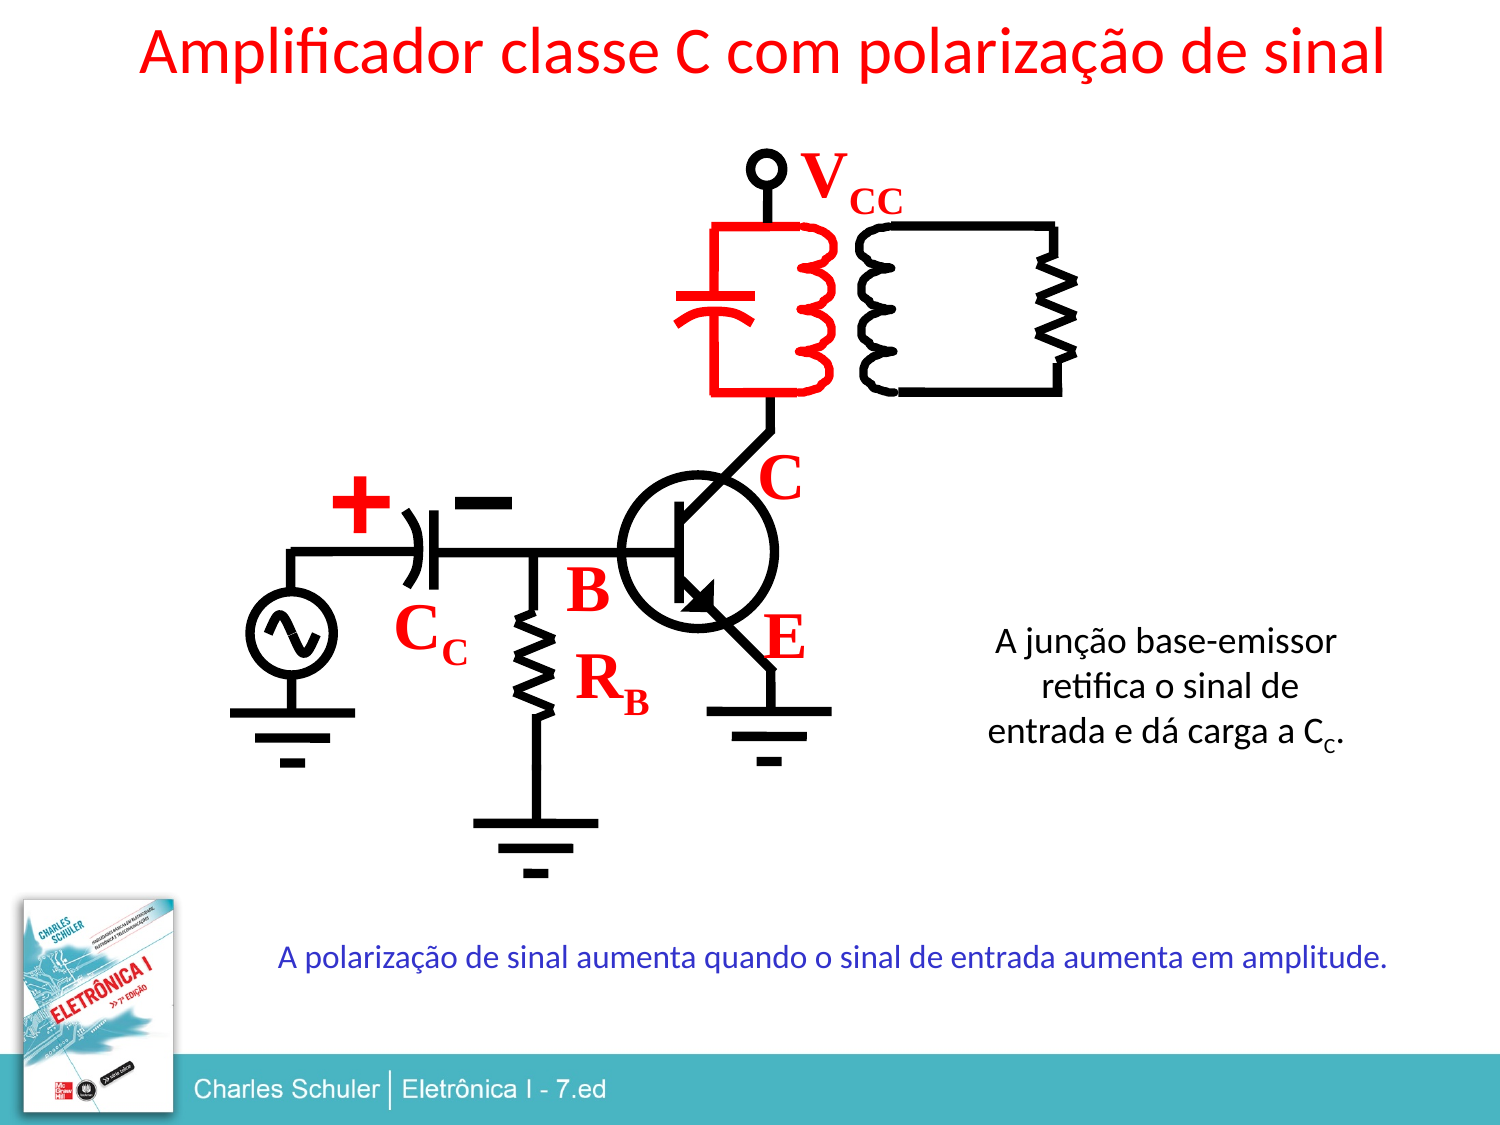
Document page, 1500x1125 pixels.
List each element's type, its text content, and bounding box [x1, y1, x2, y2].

text_box VCC [785, 123, 920, 230]
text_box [473, 823, 599, 874]
text_box B [551, 537, 626, 633]
text_box [622, 474, 775, 624]
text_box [680, 579, 775, 673]
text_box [229, 712, 356, 764]
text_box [706, 711, 832, 762]
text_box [332, 476, 390, 535]
text_box CC [378, 575, 485, 681]
text_box C [742, 425, 821, 521]
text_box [249, 591, 334, 676]
text_box A junção base-emissor retifica o sinal de entrada e dá carga a CC. [972, 608, 1360, 765]
text_box [405, 510, 419, 575]
text_box [802, 226, 834, 268]
text_box [750, 153, 783, 186]
text_box [800, 309, 832, 351]
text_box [1035, 253, 1077, 362]
text_box E [777, 584, 823, 679]
text_box RB [560, 624, 675, 731]
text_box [513, 611, 555, 720]
picture [0, 0, 1500, 1125]
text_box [701, 270, 731, 351]
text_box Amplificador classe C com polarização de sinal [124, 0, 1418, 95]
text_box [800, 268, 832, 310]
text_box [859, 226, 895, 393]
text_box [798, 351, 830, 393]
text_box A polarização de sinal aumenta quando o sinal de entrada aumenta em amplitude. [211, 927, 1457, 983]
